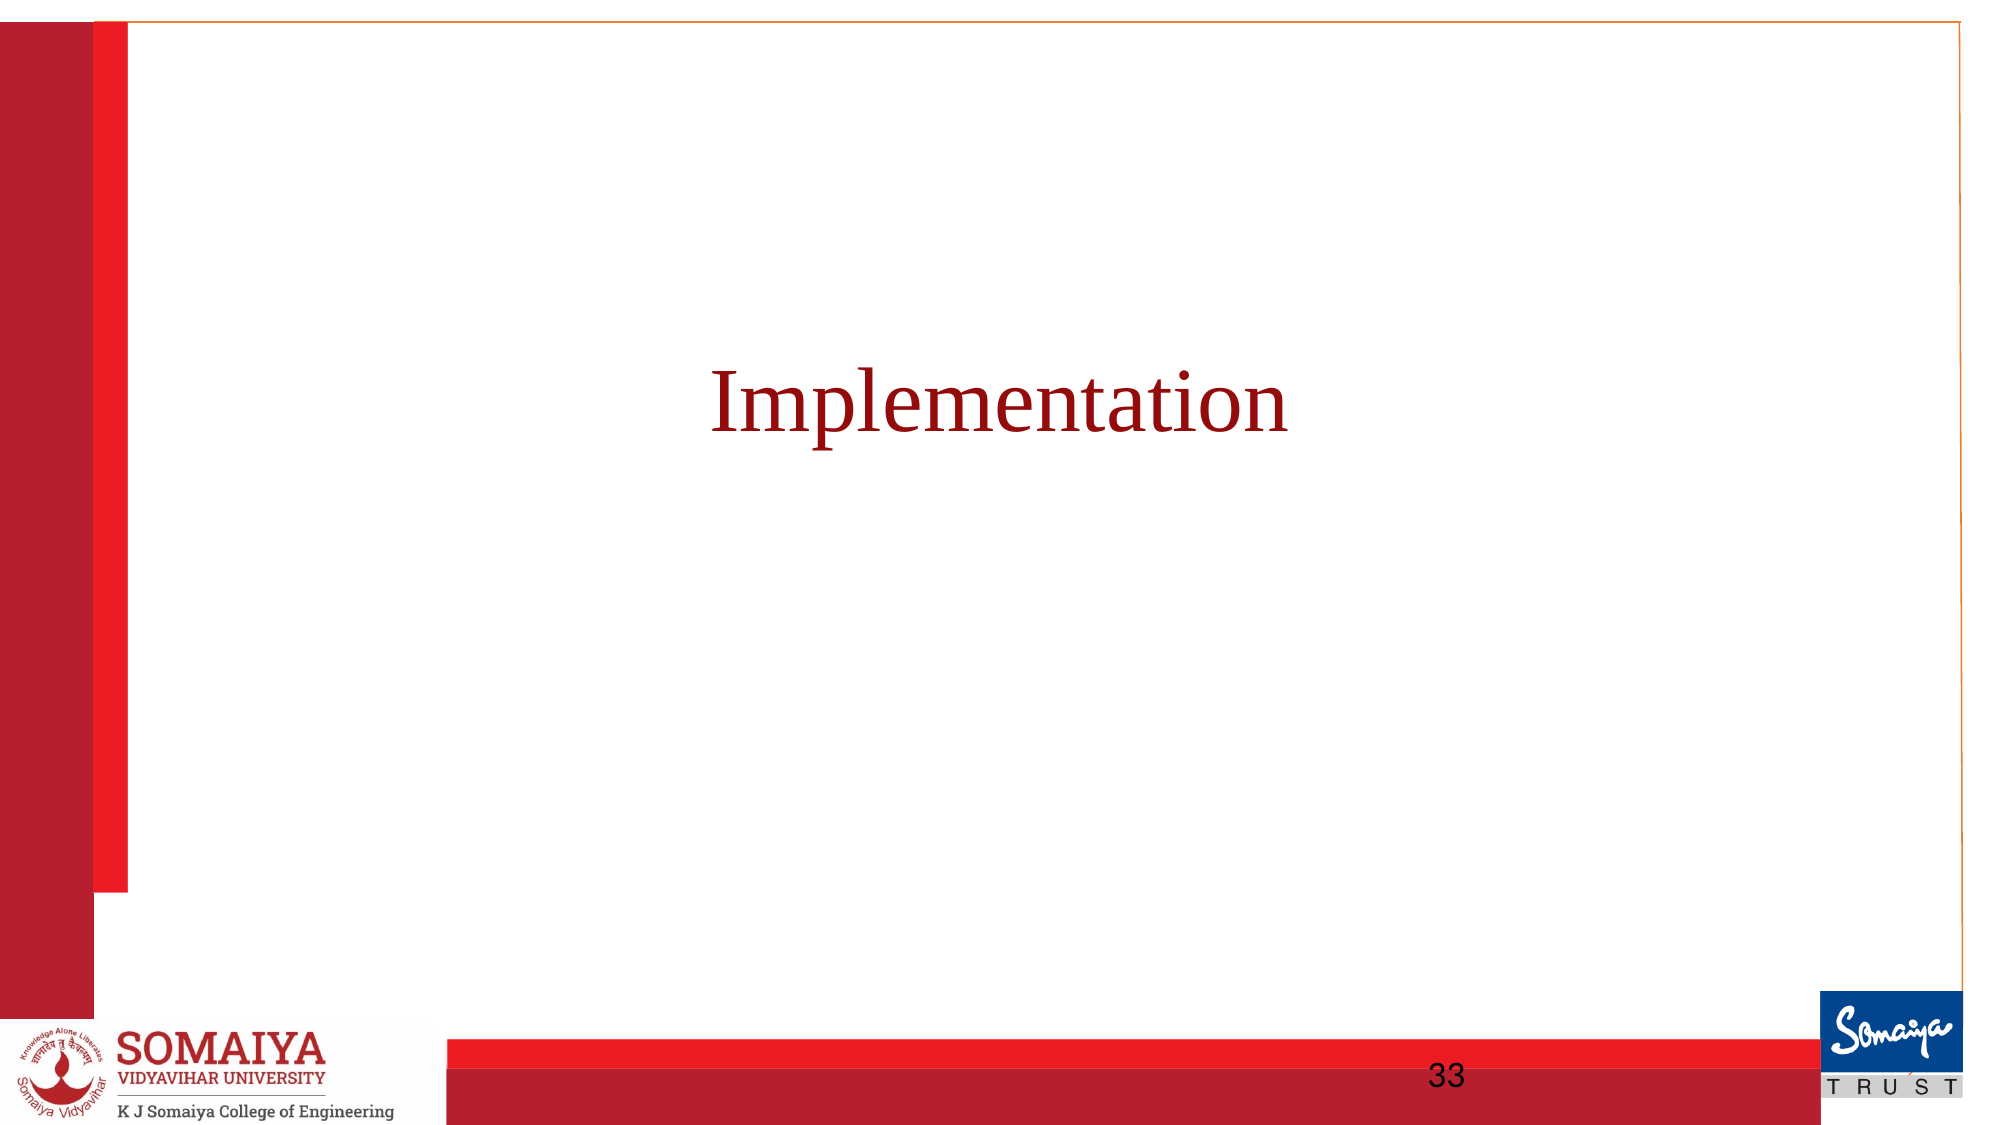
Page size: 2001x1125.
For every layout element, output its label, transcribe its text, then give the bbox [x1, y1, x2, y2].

slide_number 33 [1412, 1042, 1863, 1103]
picture [447, 1040, 1820, 1125]
title Implementation [137, 345, 1863, 563]
picture [0, 22, 436, 1125]
picture [1820, 991, 1963, 1098]
